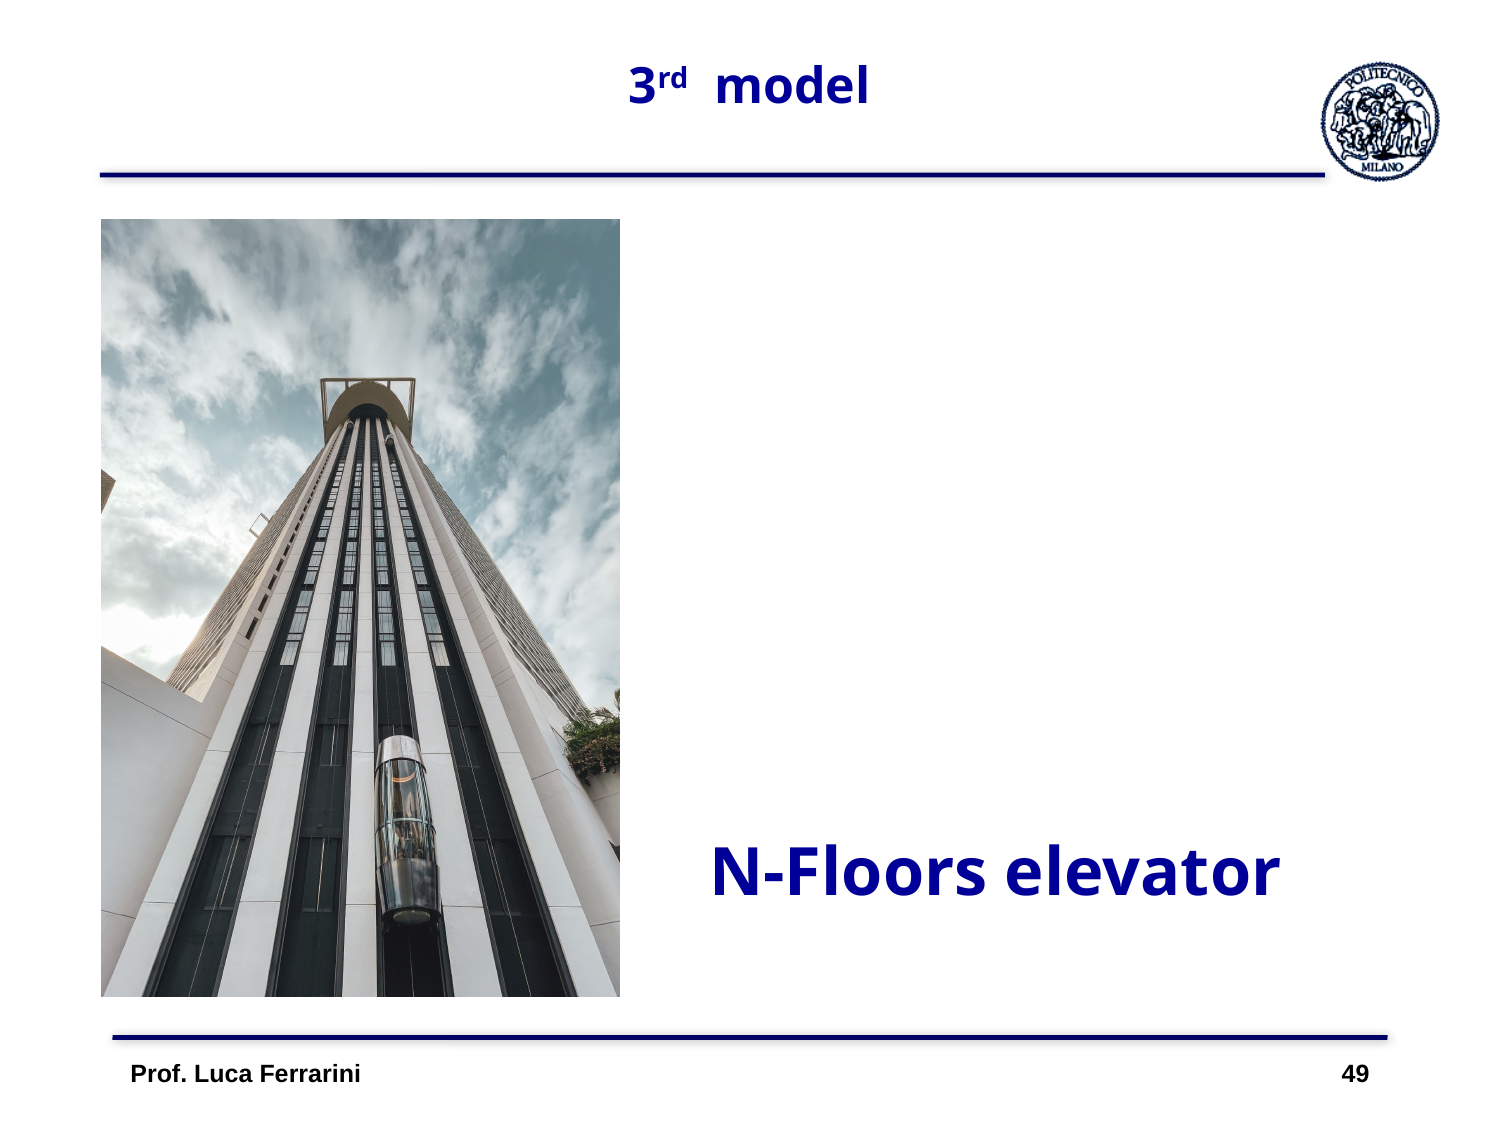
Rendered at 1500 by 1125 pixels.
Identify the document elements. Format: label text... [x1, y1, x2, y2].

title 3rd model [137, 0, 1363, 178]
picture [101, 219, 620, 997]
list N-Floors elevator [694, 219, 1386, 997]
slide_number Prof. Luca Ferrarini 49 [50, 1050, 1450, 1125]
